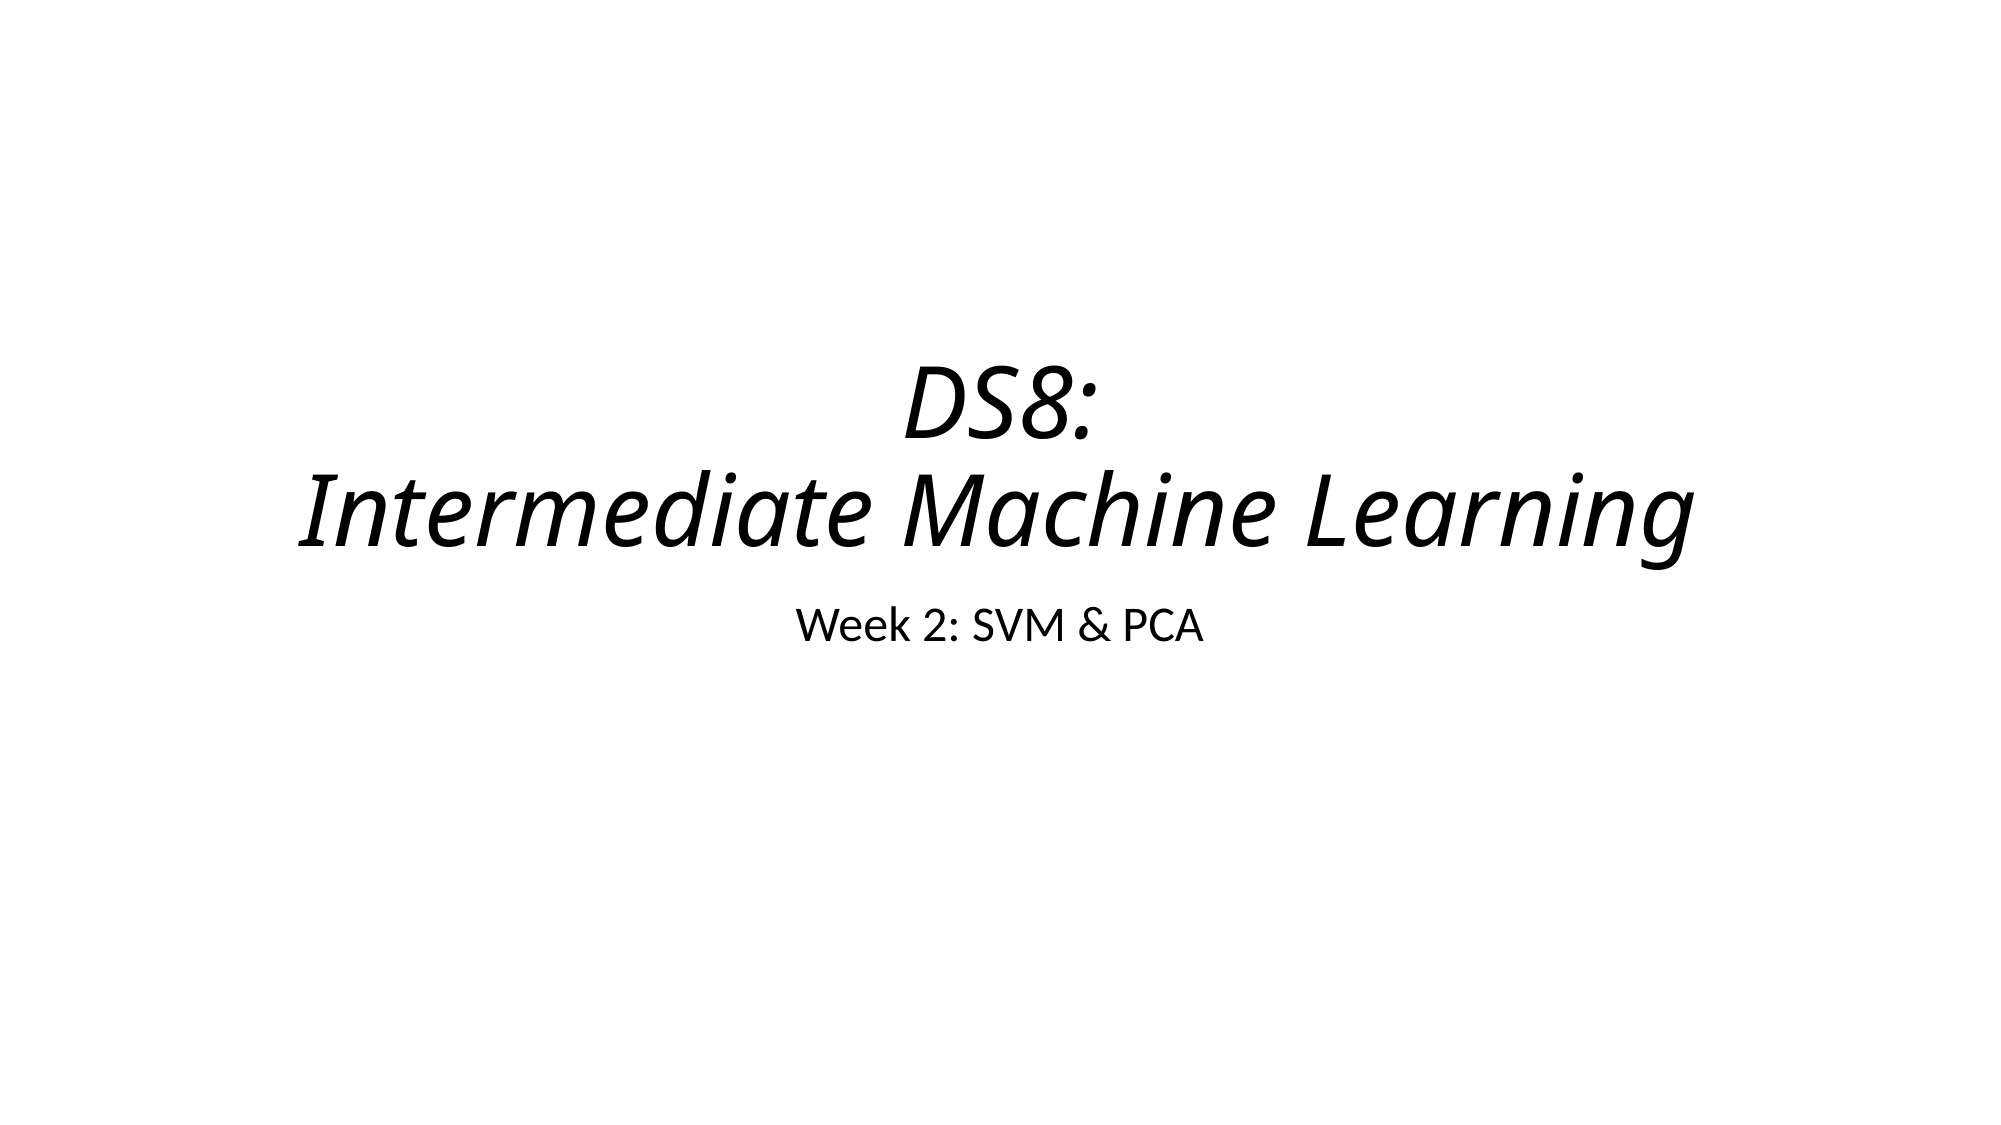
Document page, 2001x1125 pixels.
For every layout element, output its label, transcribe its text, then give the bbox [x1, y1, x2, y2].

subtitle Week 2: SVM & PCA [249, 590, 1750, 863]
title DS8: Intermediate Machine Learning [249, 184, 1750, 576]
